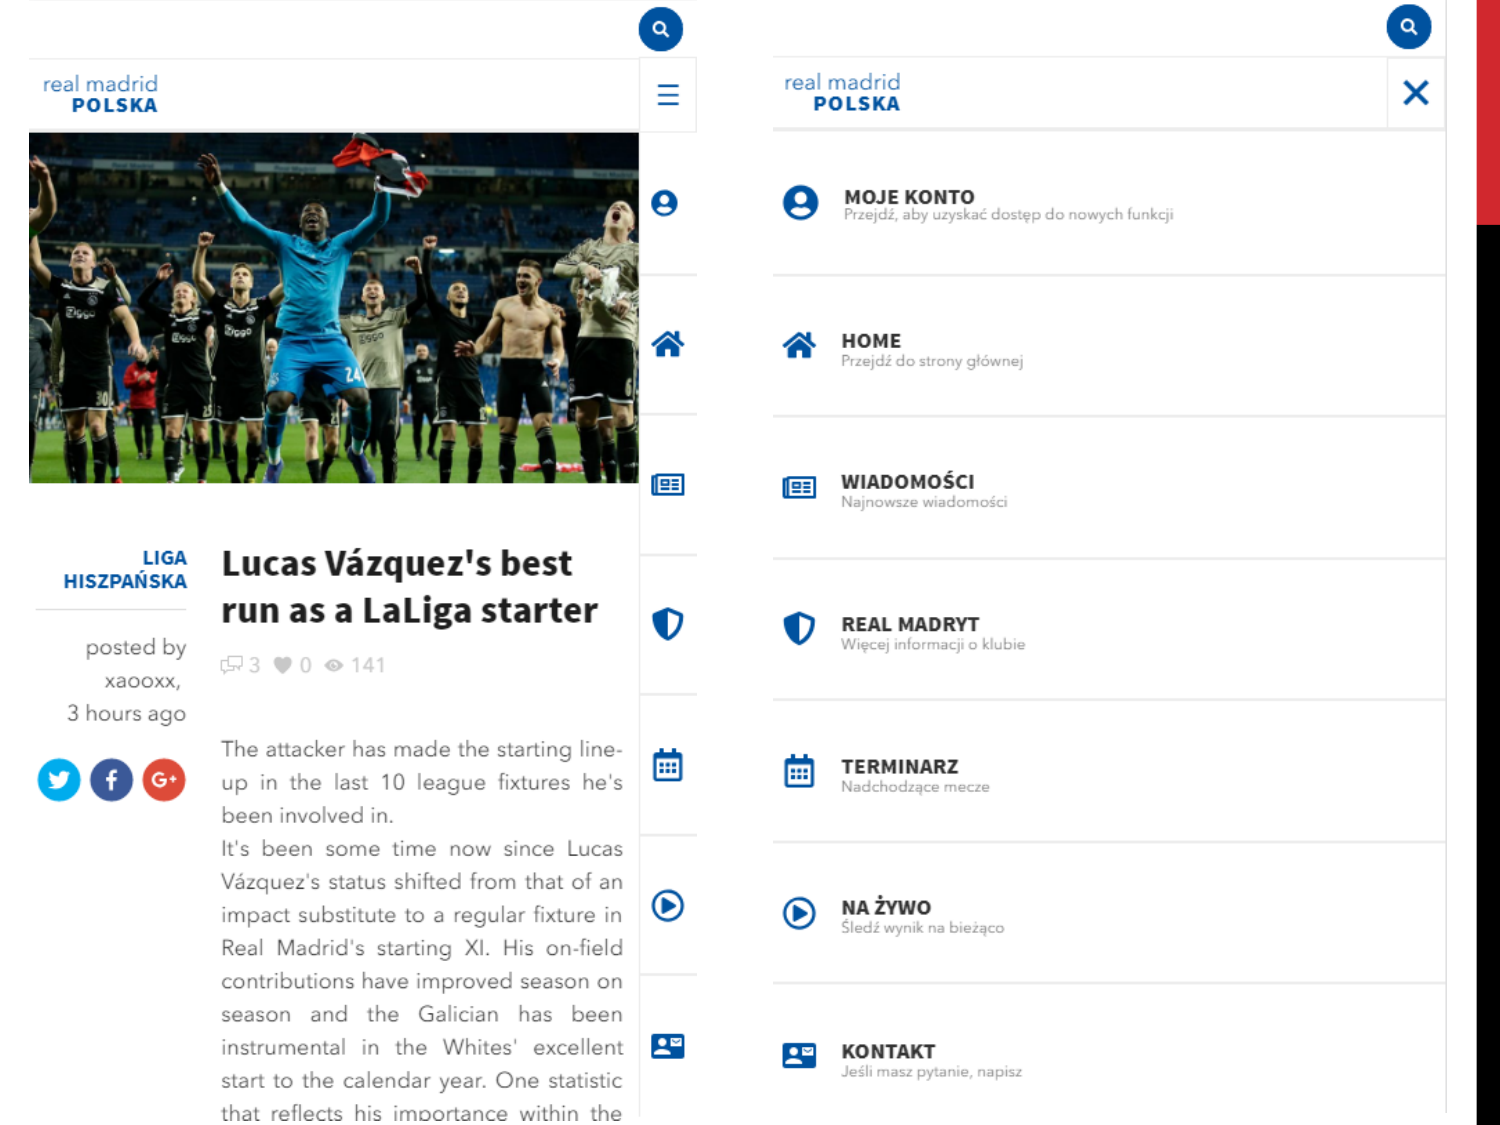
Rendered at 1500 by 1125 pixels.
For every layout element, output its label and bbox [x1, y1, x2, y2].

picture [773, 0, 1448, 1113]
picture [28, 0, 698, 1122]
